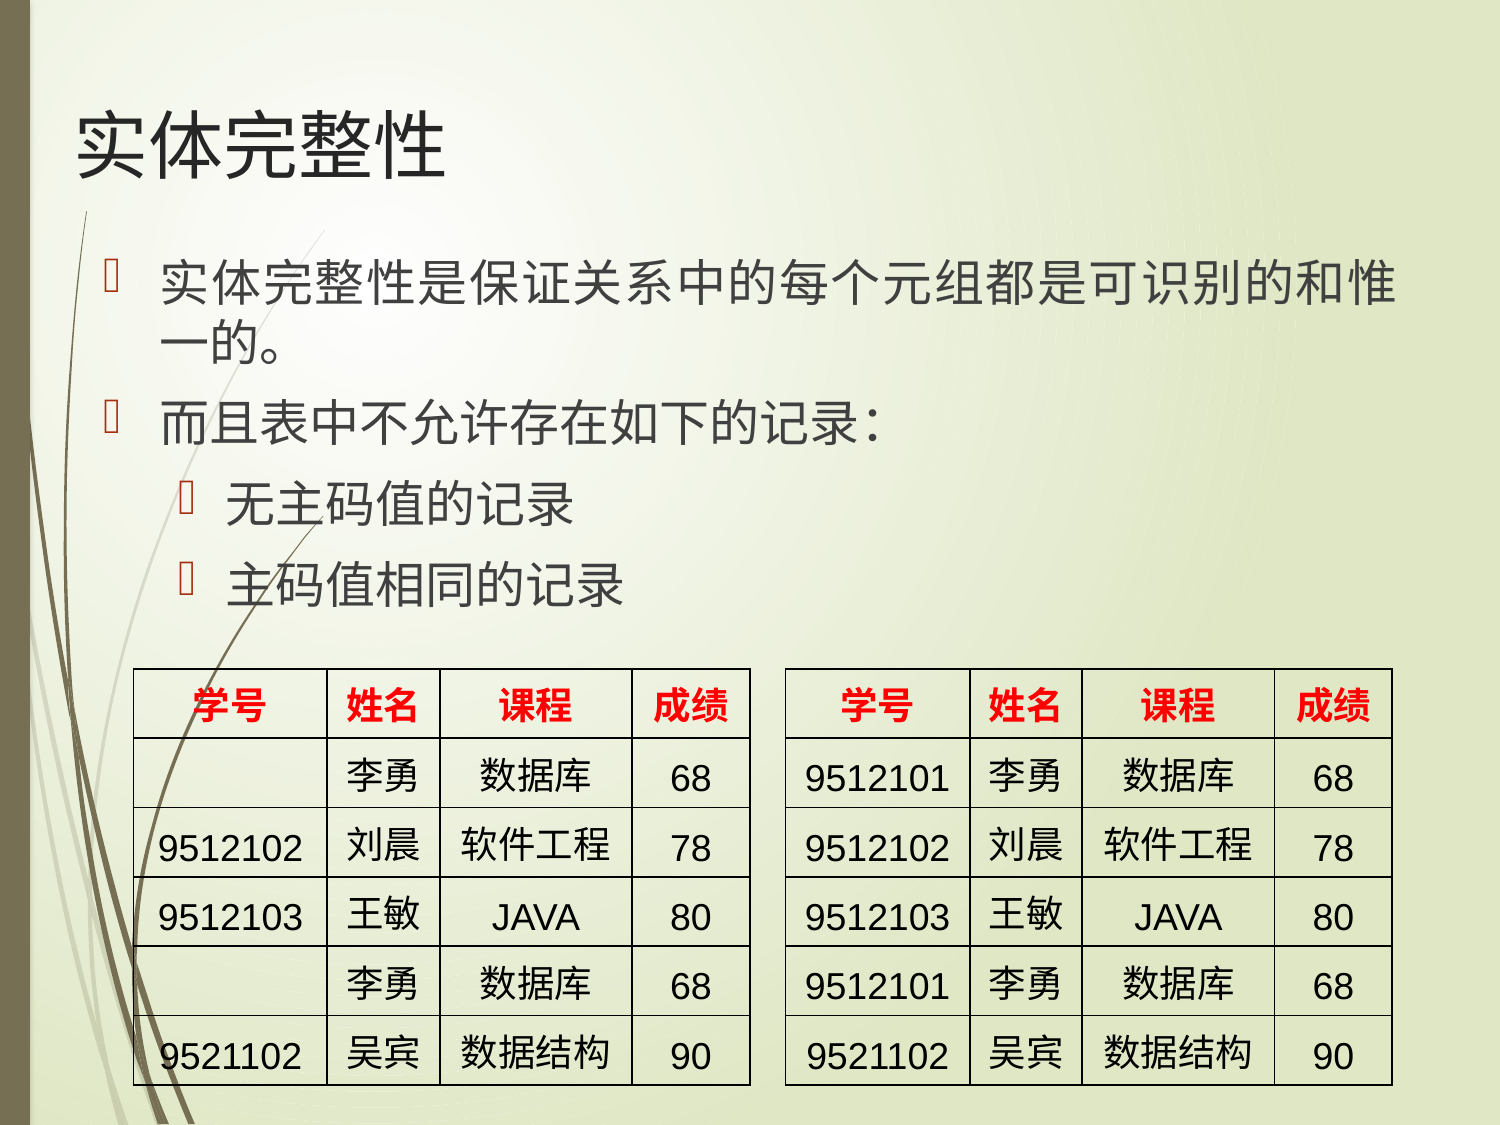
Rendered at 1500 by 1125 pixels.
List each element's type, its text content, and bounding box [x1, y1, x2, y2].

table_cell 80 [1275, 878, 1391, 945]
table_cell [134, 739, 326, 807]
table_cell [134, 947, 326, 1015]
table_header 成绩 [633, 670, 749, 737]
table_cell 数据结构 [1083, 1016, 1274, 1084]
title 实体完整性 [58, 90, 1471, 232]
table_cell 数据结构 [441, 1016, 631, 1084]
table_cell 9512102 [134, 808, 326, 876]
table_cell JAVA [1083, 878, 1274, 945]
table_header 学号 [786, 670, 969, 737]
table_cell 数据库 [441, 947, 631, 1015]
table_cell 9521102 [786, 1016, 969, 1084]
table_cell 软件工程 [1083, 808, 1274, 876]
table_cell 刘晨 [971, 808, 1081, 876]
list 实体完整性是保证关系中的每个元组都是可识别的和惟一的。 而且表中不允许存在如下的记录： 无主码值的记录 主码值相同的记录 [88, 243, 1413, 1026]
table_cell 数据库 [1083, 739, 1274, 807]
table_header 学号 [134, 670, 326, 737]
table_header 成绩 [1275, 670, 1391, 737]
table_header 姓名 [328, 670, 439, 737]
table_cell 90 [1275, 1016, 1391, 1084]
table_cell 数据库 [441, 739, 631, 807]
table_cell 78 [633, 808, 749, 876]
table_cell 李勇 [328, 739, 439, 807]
table_cell 78 [1275, 808, 1391, 876]
table_cell 9512102 [786, 808, 969, 876]
table_cell 李勇 [971, 739, 1081, 807]
table_header 课程 [441, 670, 631, 737]
table_cell 9521102 [134, 1016, 326, 1084]
table_cell 68 [1275, 739, 1391, 807]
table_cell 刘晨 [328, 808, 439, 876]
table_cell 吴宾 [971, 1016, 1081, 1084]
table_cell 王敏 [971, 878, 1081, 945]
table_cell 90 [633, 1016, 749, 1084]
table_cell 68 [633, 739, 749, 807]
table_header 姓名 [971, 670, 1081, 737]
table_cell 9512101 [786, 947, 969, 1015]
table_cell 68 [633, 947, 749, 1015]
table_cell JAVA [441, 878, 631, 945]
table_cell 吴宾 [328, 1016, 439, 1084]
table_cell 9512103 [134, 878, 326, 945]
table_cell 9512103 [786, 878, 969, 945]
table_cell 软件工程 [441, 808, 631, 876]
table_cell 李勇 [328, 947, 439, 1015]
table_cell 80 [633, 878, 749, 945]
table_cell 李勇 [971, 947, 1081, 1015]
table_header 课程 [1083, 670, 1274, 737]
table_cell 9512101 [786, 739, 969, 807]
table_cell 数据库 [1083, 947, 1274, 1015]
table_cell 68 [1275, 947, 1391, 1015]
table_cell 王敏 [328, 878, 439, 945]
